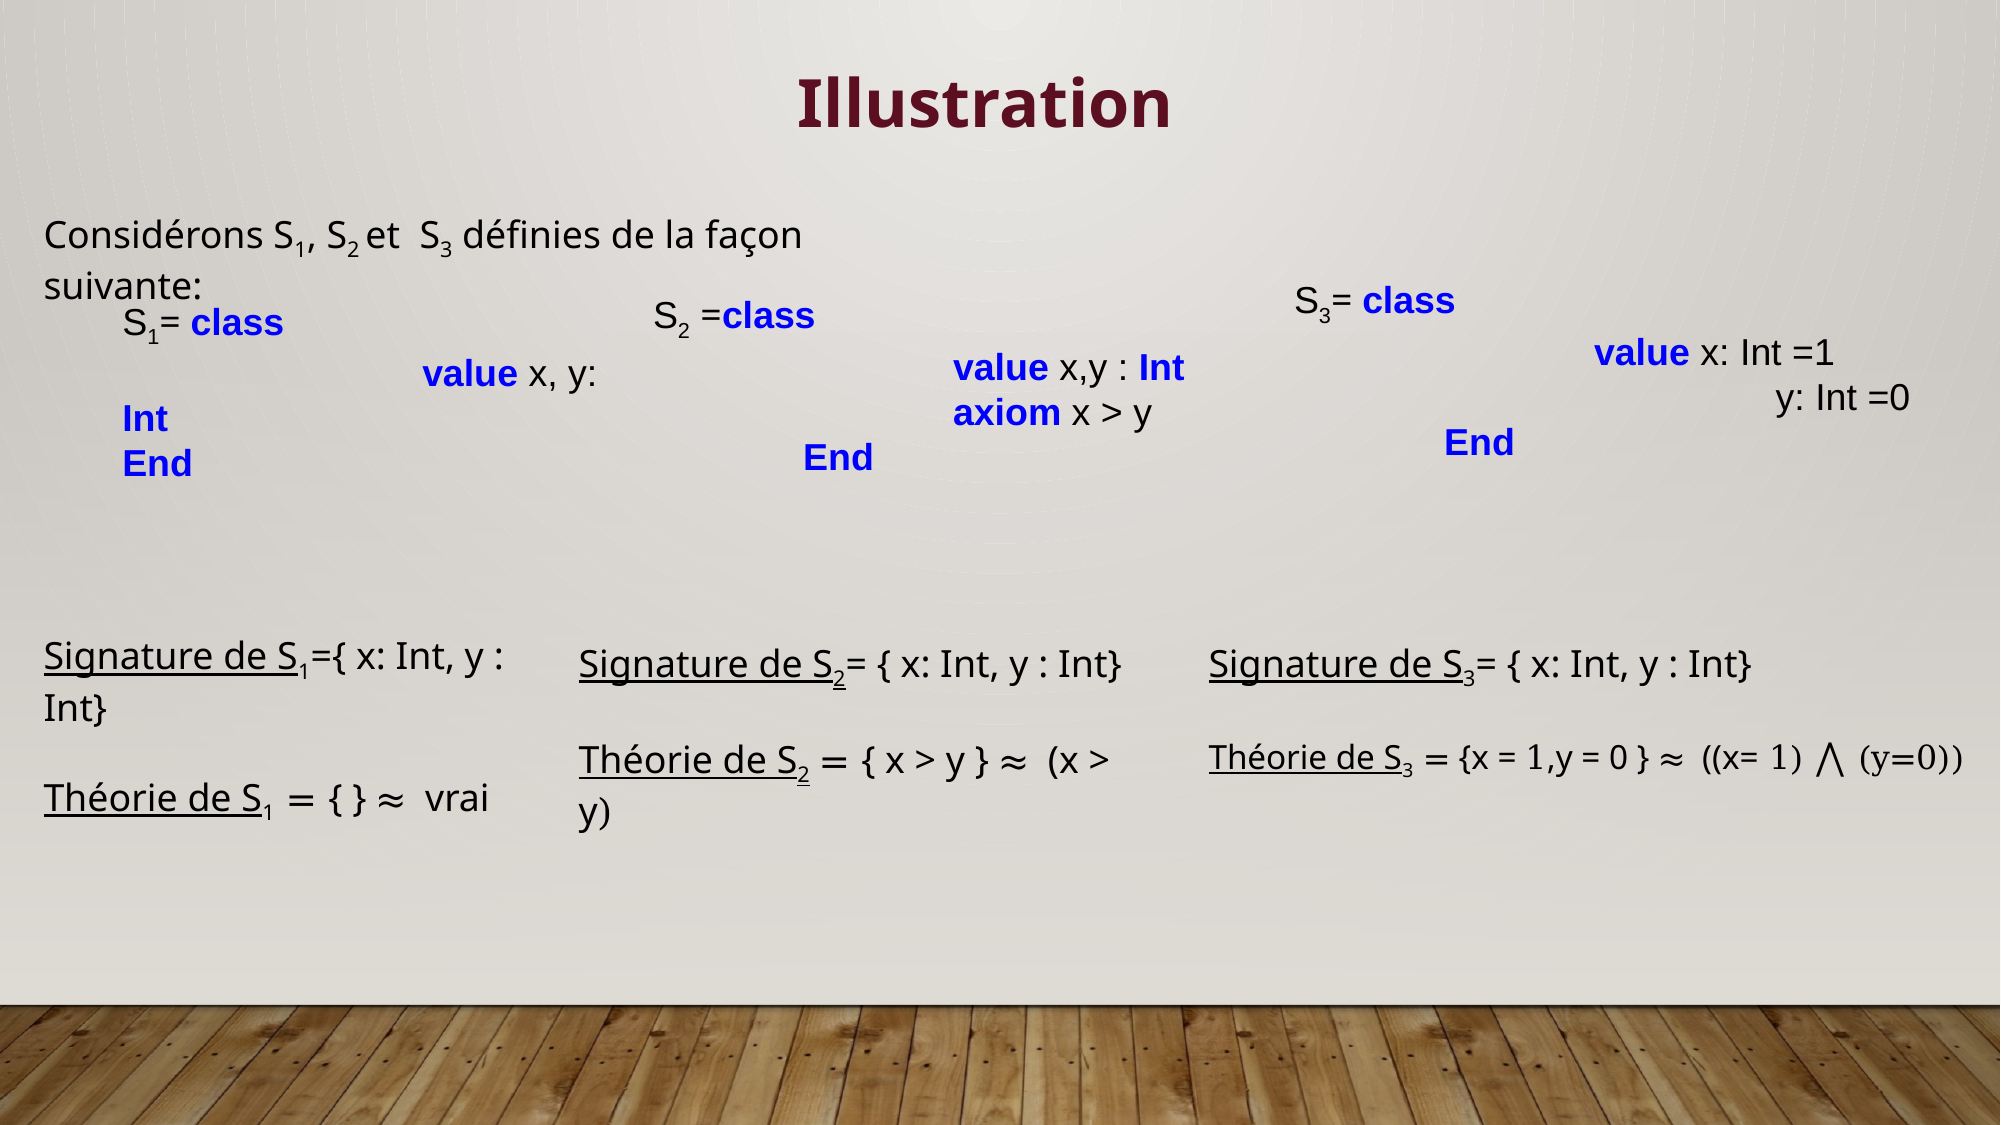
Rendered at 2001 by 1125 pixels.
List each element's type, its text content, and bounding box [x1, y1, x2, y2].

text_box S2 =class value x,y : Int axiom x > y End [638, 283, 1218, 485]
picture [0, 1005, 2000, 1125]
text_box Signature de S3= { x: Int, y : Int} Théorie de S3 = {x = 1,y = 0 } ≈ ((x= 1) ⋀ (y=0)) [1193, 632, 1990, 789]
text_box Illustration [783, 53, 1337, 148]
text_box S1= class value x, y: Int End [107, 315, 662, 492]
text_box Signature de S1={ x: Int, y : Int} Théorie de S1 = { } ≈ vrai [28, 625, 535, 833]
text_box S3= class value x: Int =1 y: Int =0 End [1279, 268, 1971, 515]
text_box Signature de S2= { x: Int, y : Int} Théorie de S2 = { x > y } ≈ (x > y) [563, 632, 1164, 885]
text_box Considérons S1, S2 et S3 définies de la façon suivante: [28, 203, 957, 315]
